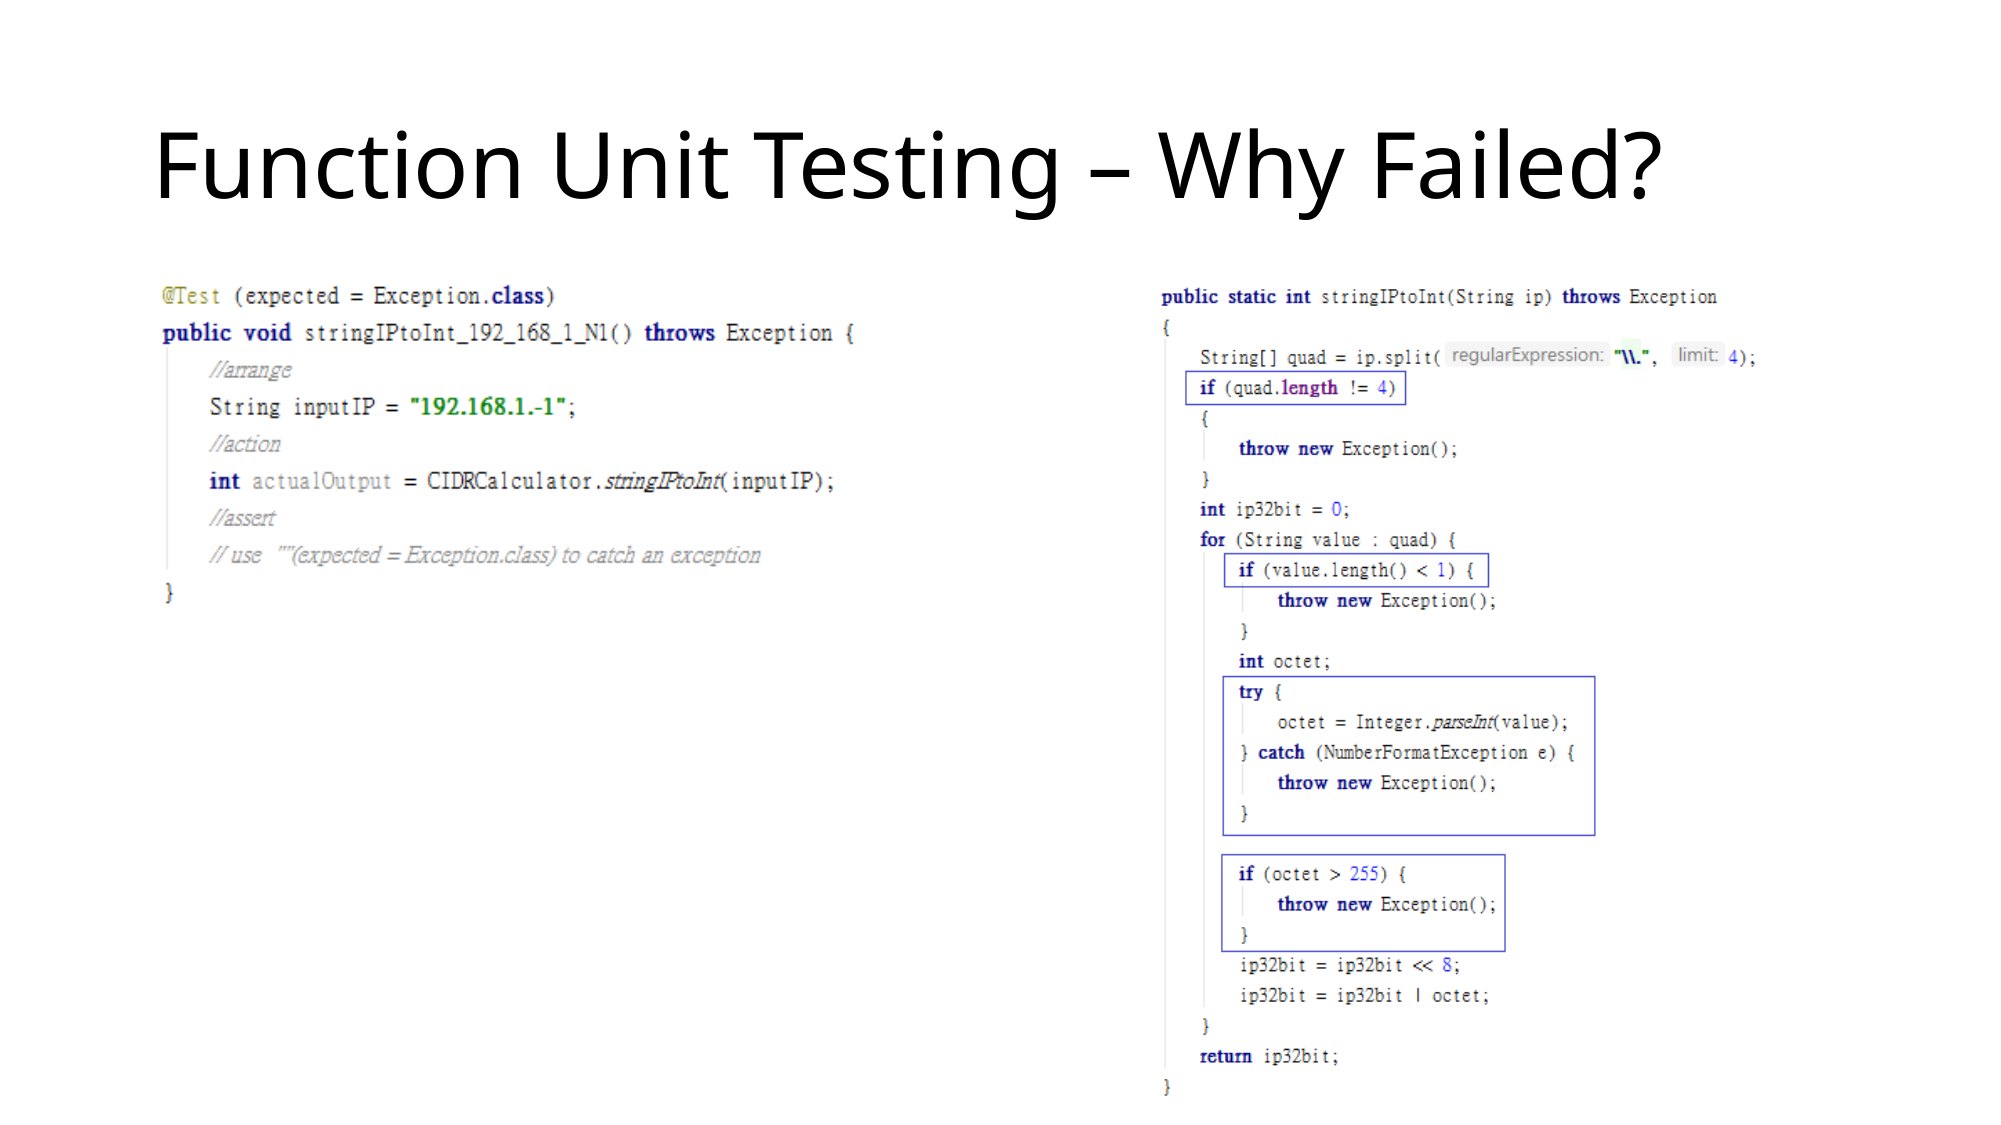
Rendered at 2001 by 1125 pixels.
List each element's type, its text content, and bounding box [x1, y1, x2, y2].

title Function Unit Testing – Why Failed? [137, 59, 1863, 278]
picture [137, 277, 880, 612]
picture [1138, 277, 1767, 1100]
